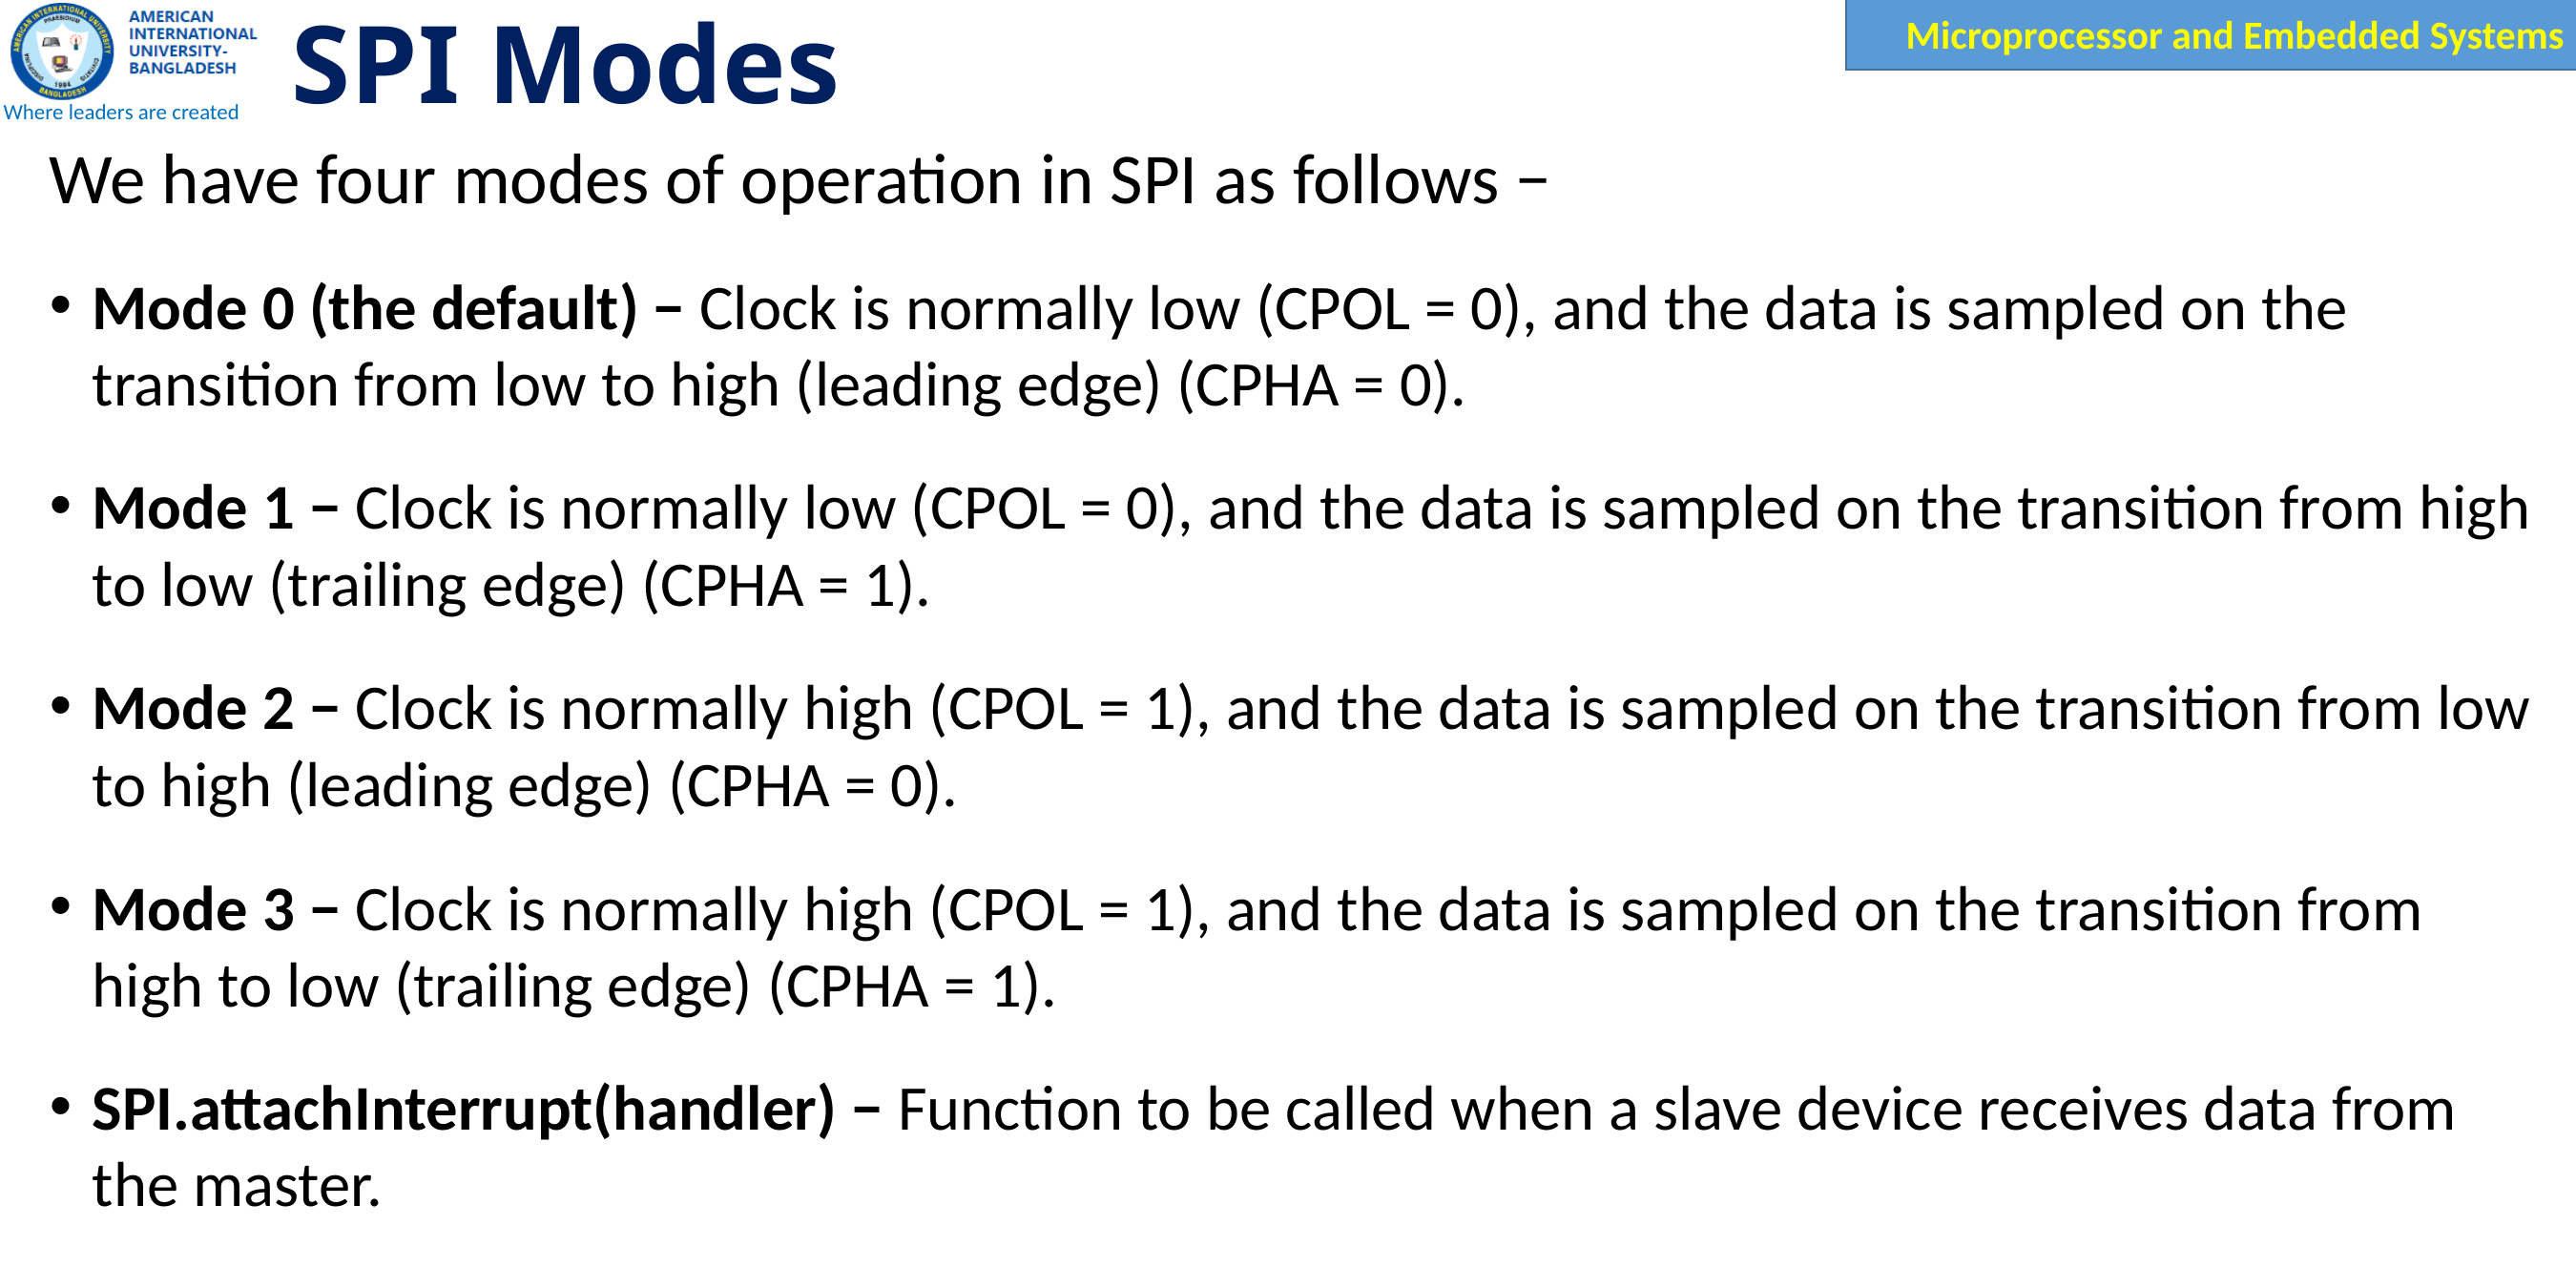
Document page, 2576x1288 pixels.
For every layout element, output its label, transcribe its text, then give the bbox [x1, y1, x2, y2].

list We have four modes of operation in SPI as follows − Mode 0 (the default) − Clock is normally low (CPOL = 0), and the data is sampled on the transition from low to high (leading edge) (CPHA = 0). Mode 1 − Clock is normally low (CPOL = 0), and the data is sampled on the transition from high to low (trailing edge) (CPHA = 1). Mode 2 − Clock is normally high (CPOL = 1), and the data is sampled on the transition from low to high (leading edge) (CPHA = 0). Mode 3 − Clock is normally high (CPOL = 1), and the data is sampled on the transition from high to low (trailing edge) (CPHA = 1). SPI.attachInterrupt(handler) − Function to be called when a slave device receives data from the master. [34, 124, 2547, 1222]
title SPI Modes [277, 18, 1837, 120]
picture [0, 3, 265, 104]
